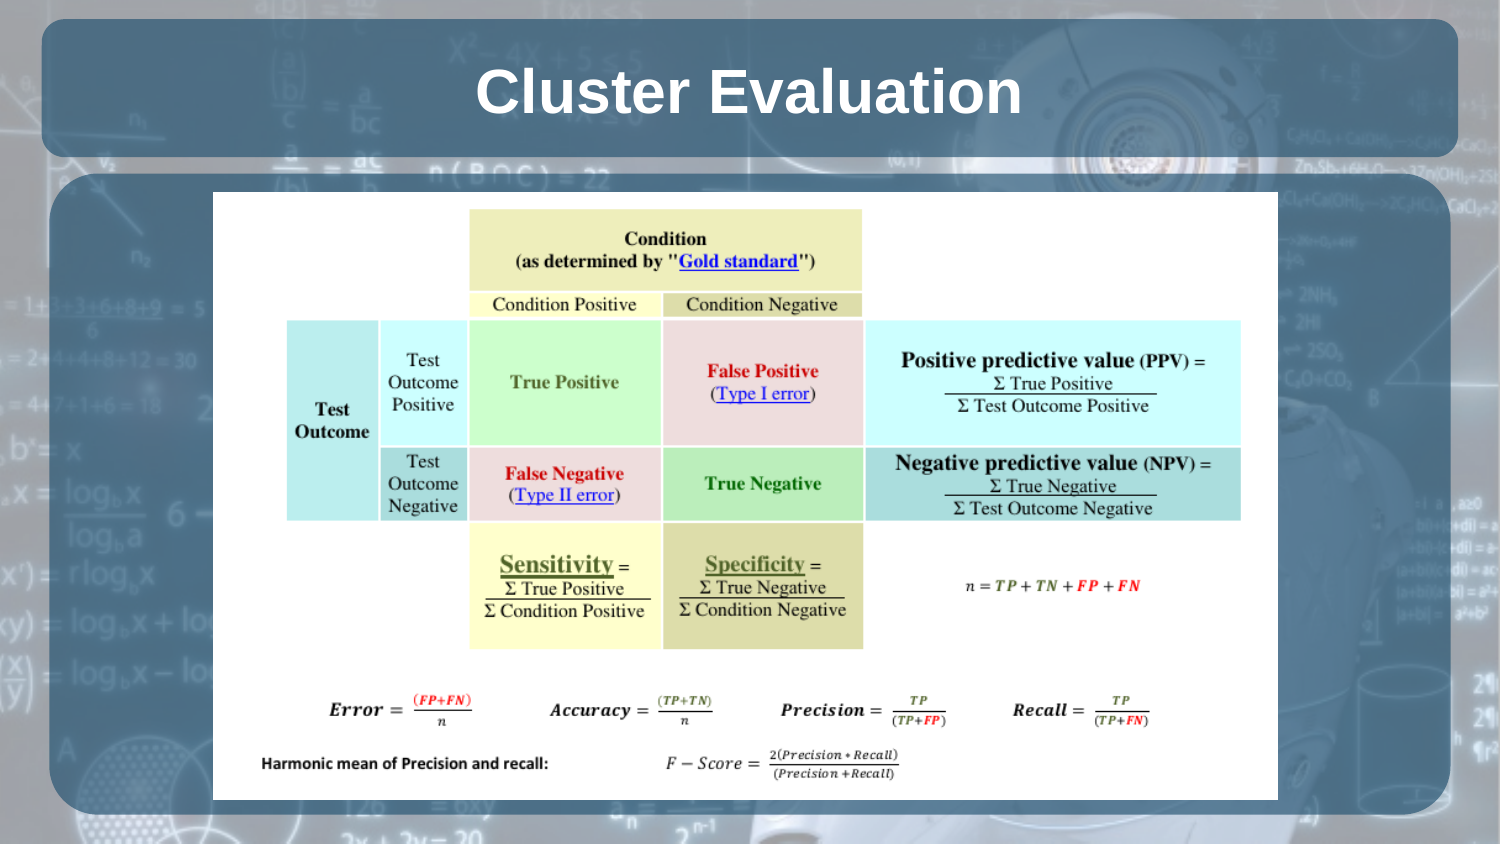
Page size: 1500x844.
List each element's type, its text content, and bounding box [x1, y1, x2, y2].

picture [0, 0, 1500, 844]
title Cluster Evaluation [49, 43, 1451, 134]
